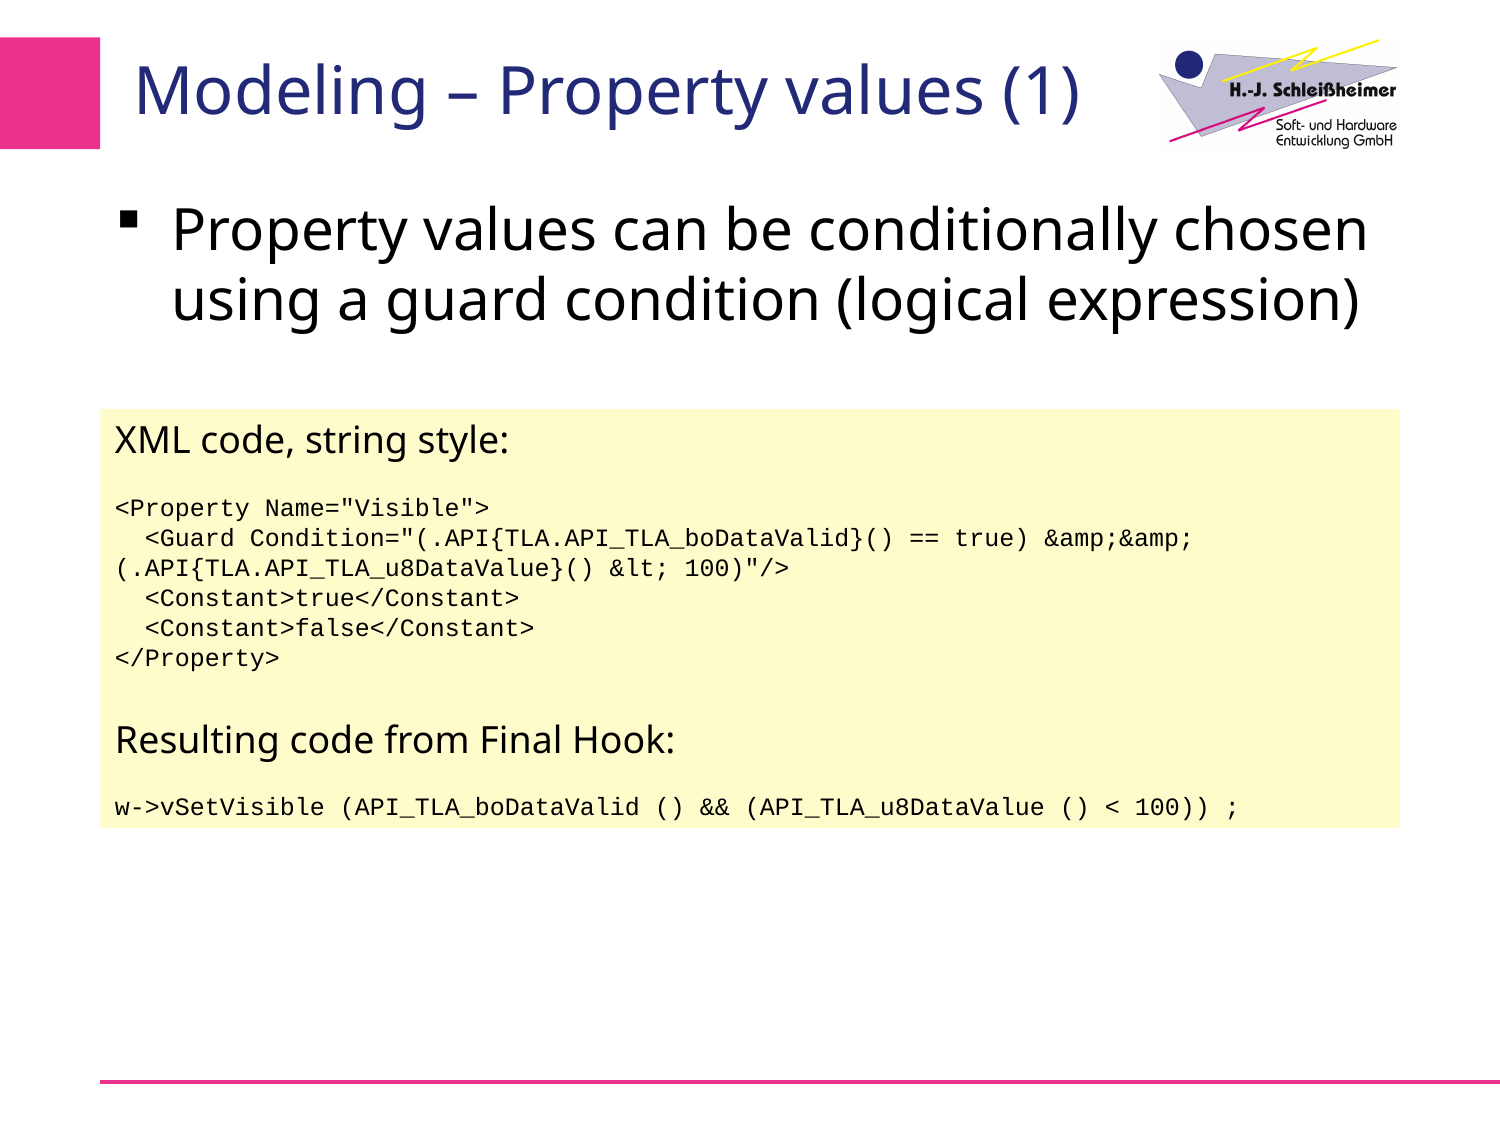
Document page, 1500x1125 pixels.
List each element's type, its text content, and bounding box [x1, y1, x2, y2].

picture [1159, 39, 1397, 149]
title Modeling – Property values (1) [133, 23, 1152, 152]
list Property values can be conditionally chosen using a guard condition (logical expression) [100, 184, 1400, 338]
text_box XML code, string style: <Property Name="Visible"> <Guard Condition="(.API{TLA.API_TLA_boDataValid}() == true) &amp;&amp; (.API{TLA.API_TLA_u8DataValue}() &lt; 100)"/> <Constant>true</Constant> <Constant>false</Constant> </Property> Resulting code from Final Hook: w->vSetVisible (API_TLA_boDataValid () && (API_TLA_u8DataValue () < 100)) ; [100, 408, 1400, 829]
